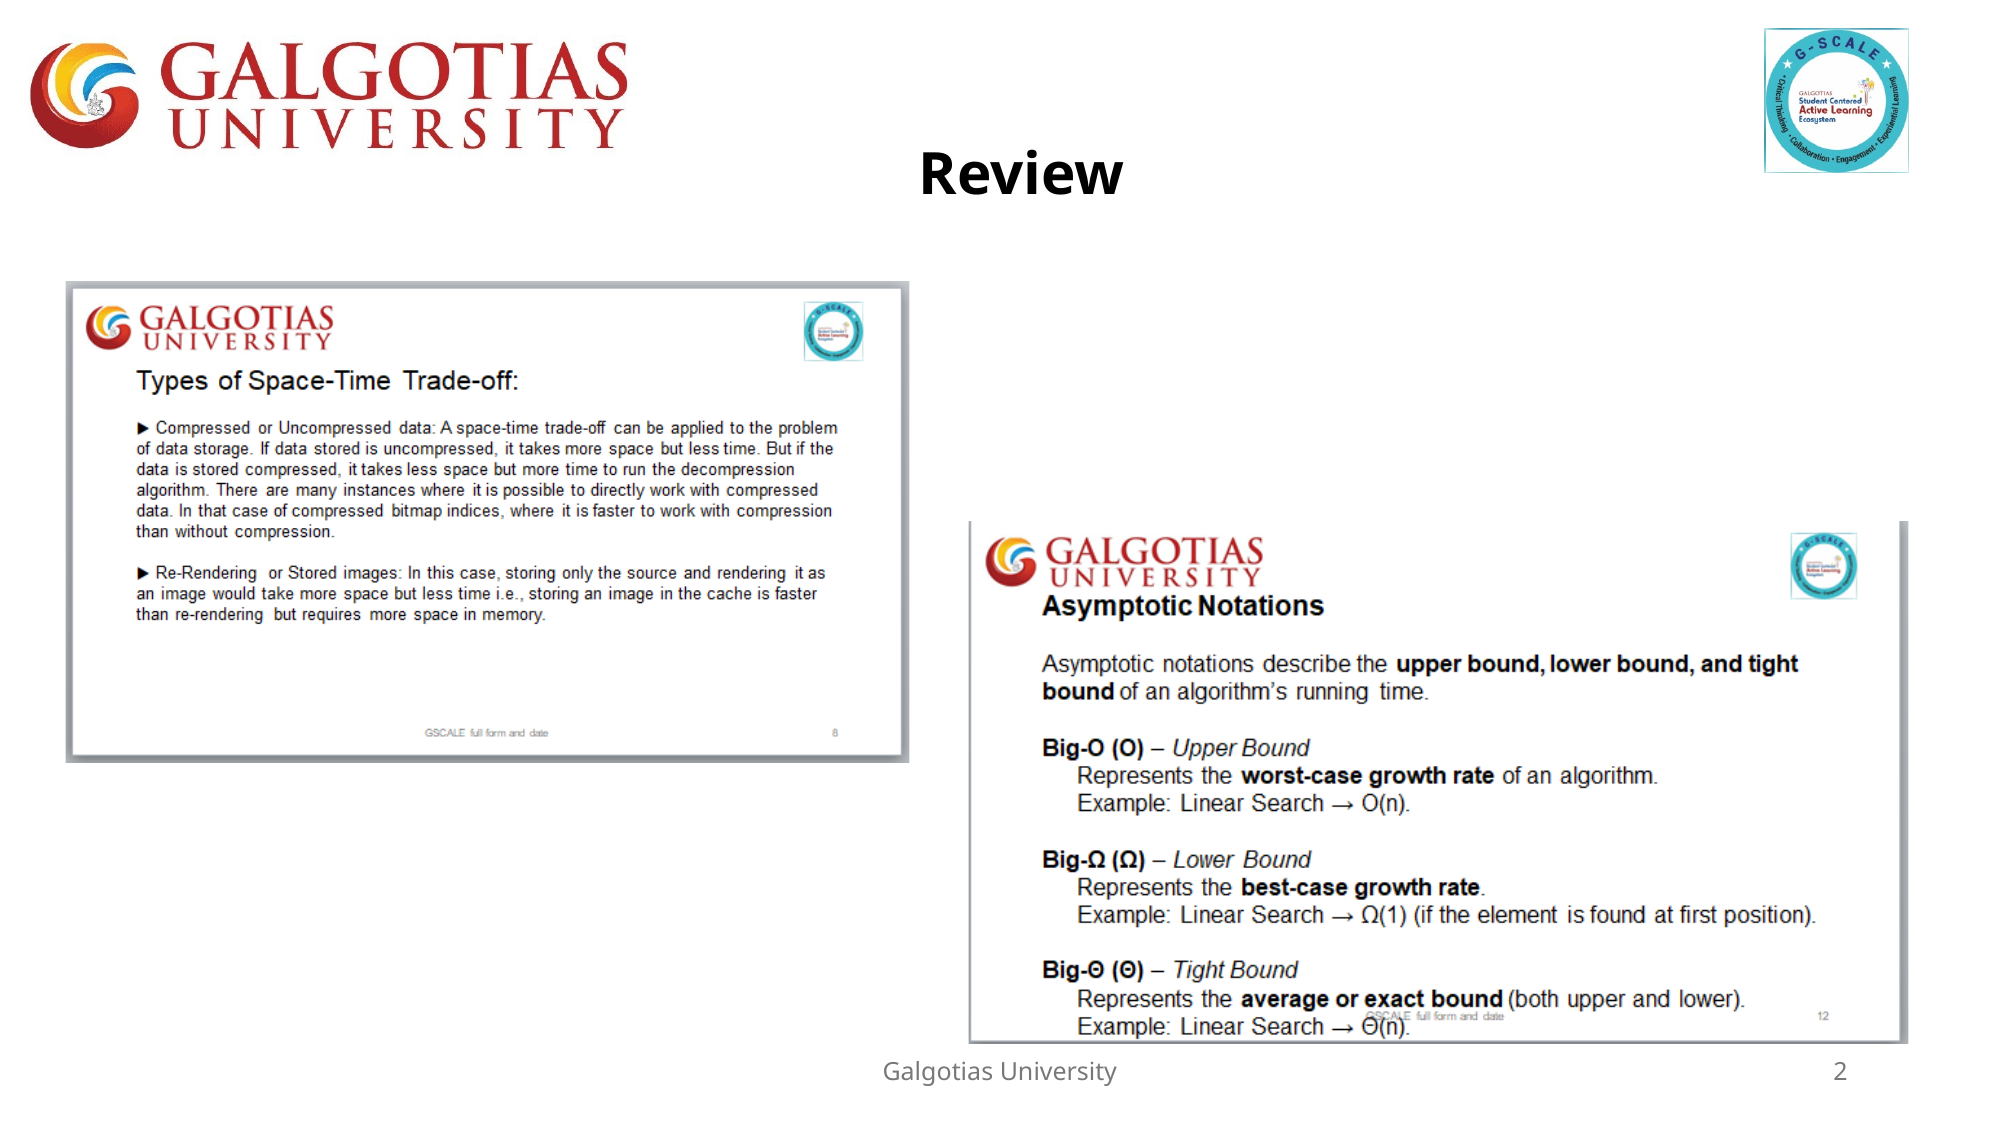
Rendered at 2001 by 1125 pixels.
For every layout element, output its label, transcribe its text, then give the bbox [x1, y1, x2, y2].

text_box Review [134, 128, 1909, 354]
picture [967, 521, 1909, 1045]
picture [1764, 28, 1909, 173]
picture [65, 280, 910, 763]
slide_number 2 [1412, 1045, 1863, 1103]
picture [16, 34, 641, 158]
footer Galgotias University [662, 1042, 1338, 1103]
